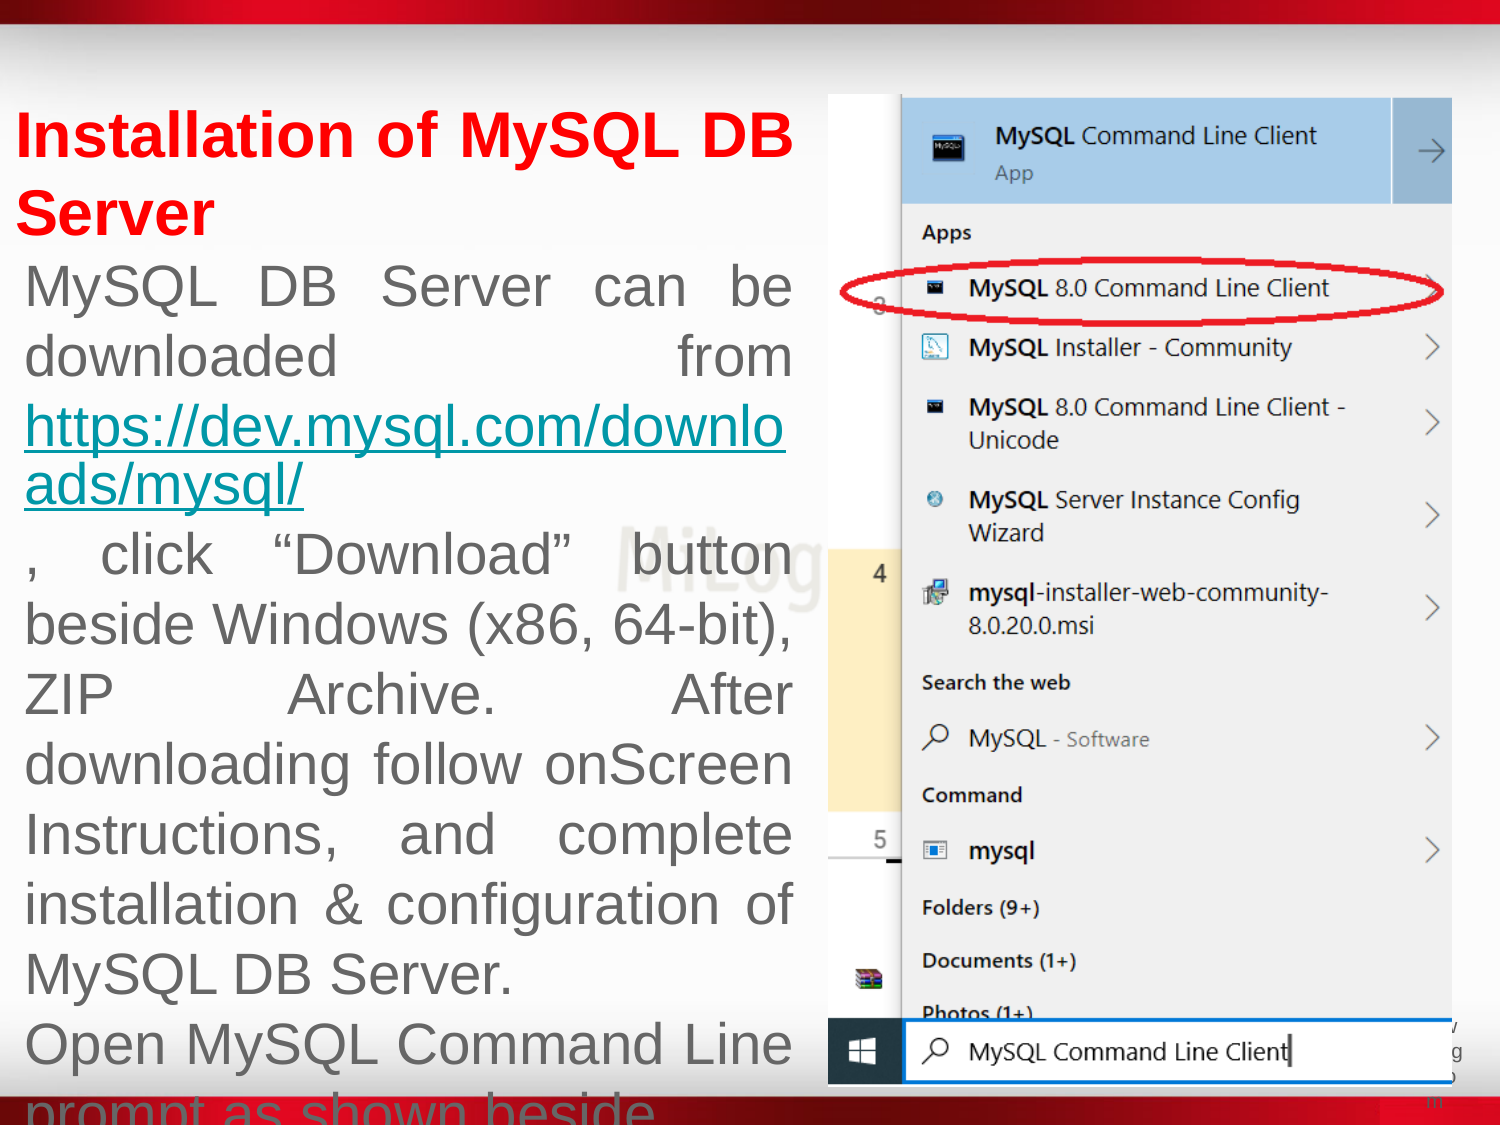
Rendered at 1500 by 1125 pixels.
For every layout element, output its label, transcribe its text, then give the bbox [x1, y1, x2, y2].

slide_number wwwMiLogik.com [1389, 1019, 1480, 1106]
picture [0, 0, 1500, 1125]
title Installation of MySQL DB Server MySQL DB Server can be downloaded from https://dev.mysql.com/downloads/mysql/, click “Download” button beside Windows (x86, 64-bit), ZIP Archive. After downloading follow onScreen Instructions, and complete installation & configuration of MySQL DB Server. Open MySQL Command Line prompt as shown beside [0, 28, 810, 1125]
